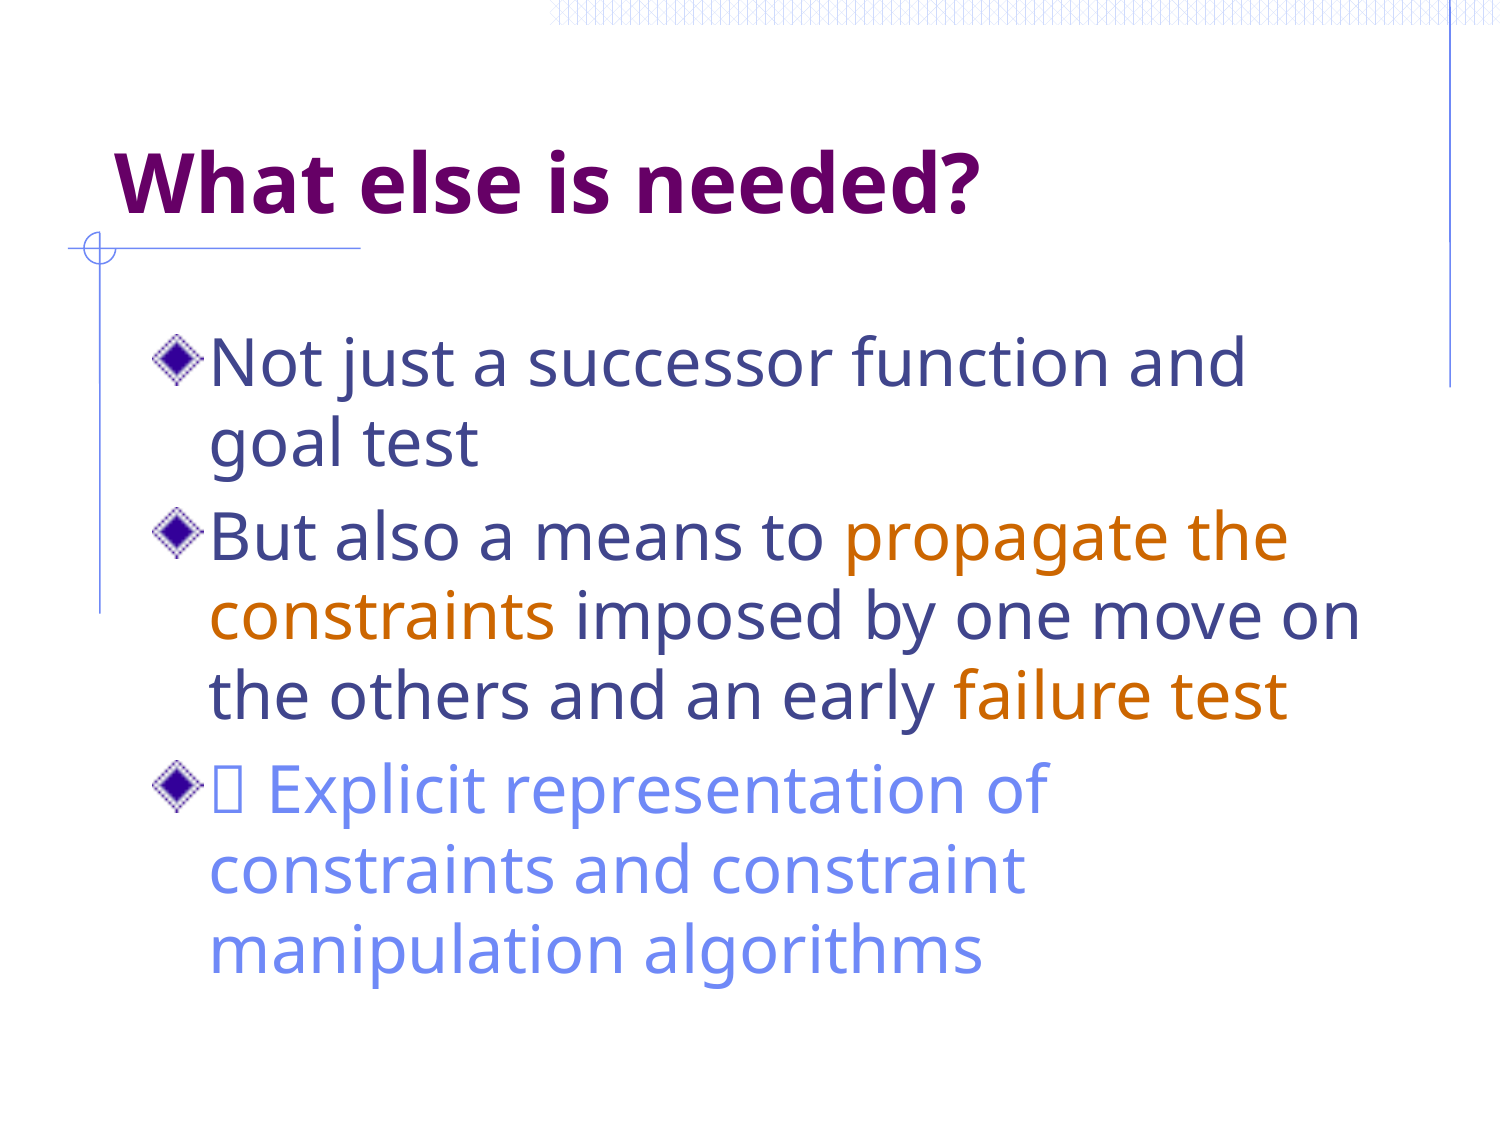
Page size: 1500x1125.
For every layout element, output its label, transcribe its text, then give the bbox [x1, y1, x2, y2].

picture [152, 334, 204, 386]
list Not just a successor function and goal test But also a means to propagate the constraints imposed by one move on the others and an early failure test  Explicit representation of constraints and constraint manipulation algorithms [137, 312, 1413, 988]
title What else is needed? [99, 50, 1375, 238]
picture [152, 760, 204, 813]
picture [152, 507, 204, 559]
